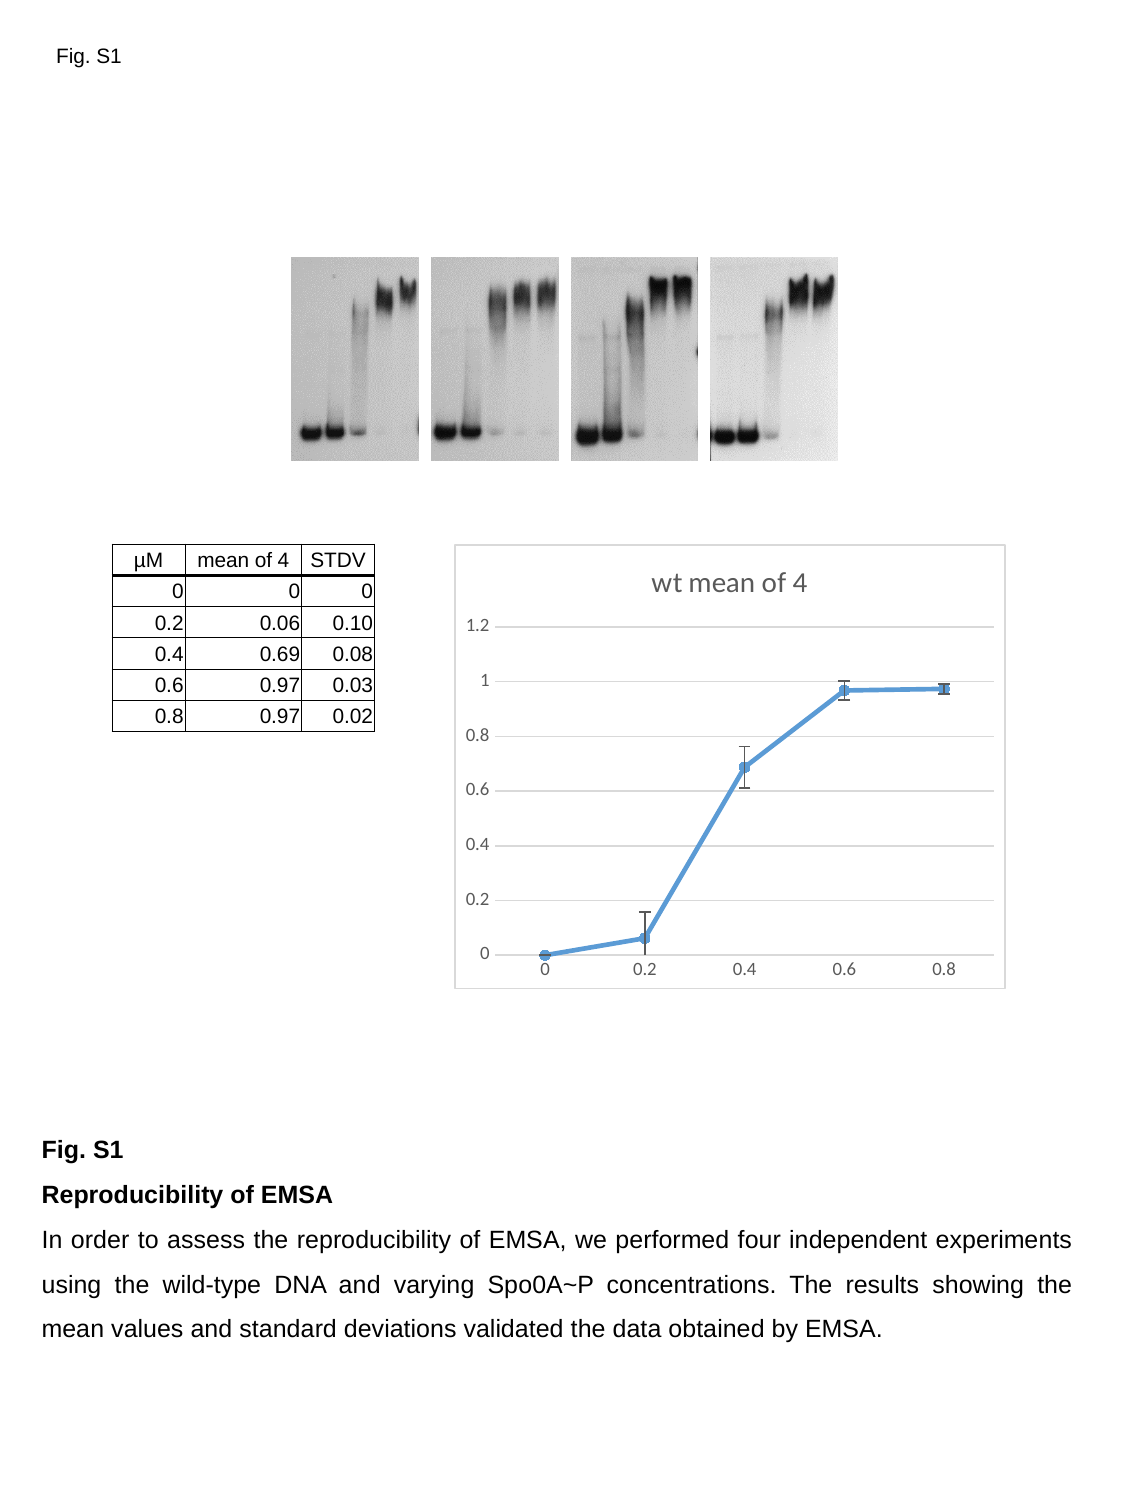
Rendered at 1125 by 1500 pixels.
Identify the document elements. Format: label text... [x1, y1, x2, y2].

table_cell 0 [302, 577, 374, 606]
table_cell 0.4 [113, 638, 185, 669]
table_cell 0.2 [113, 607, 185, 637]
table_cell 0.08 [302, 638, 374, 669]
table_cell 0.69 [186, 638, 301, 669]
table_cell 0.10 [302, 607, 374, 637]
table_cell 0.97 [186, 701, 301, 731]
table_cell 0.97 [186, 670, 301, 700]
table_cell 0.06 [186, 607, 301, 637]
picture [291, 257, 419, 461]
table_cell 0 [113, 577, 185, 606]
table_header µM [113, 545, 185, 574]
picture [431, 257, 559, 461]
picture [710, 257, 838, 461]
table_cell 0.8 [113, 701, 185, 731]
table_header STDV [302, 545, 374, 574]
table_cell 0.6 [113, 670, 185, 700]
table_cell 0.02 [302, 701, 374, 731]
text_box Fig. S1 [41, 34, 137, 75]
table_header mean of 4 [186, 545, 301, 574]
picture [571, 257, 698, 461]
table_cell 0 [186, 577, 301, 606]
chart [454, 544, 1006, 990]
table_cell 0.03 [302, 670, 374, 700]
text_box Fig. S1 Reproducibility of EMSA In order to assess the reproducibility of EMSA, we performed four independent experiments using the wild-type DNA and varying Spo0A~P concentrations. The results showing the mean values and standard deviations validated the data obtained by EMSA. [26, 1111, 1090, 1351]
